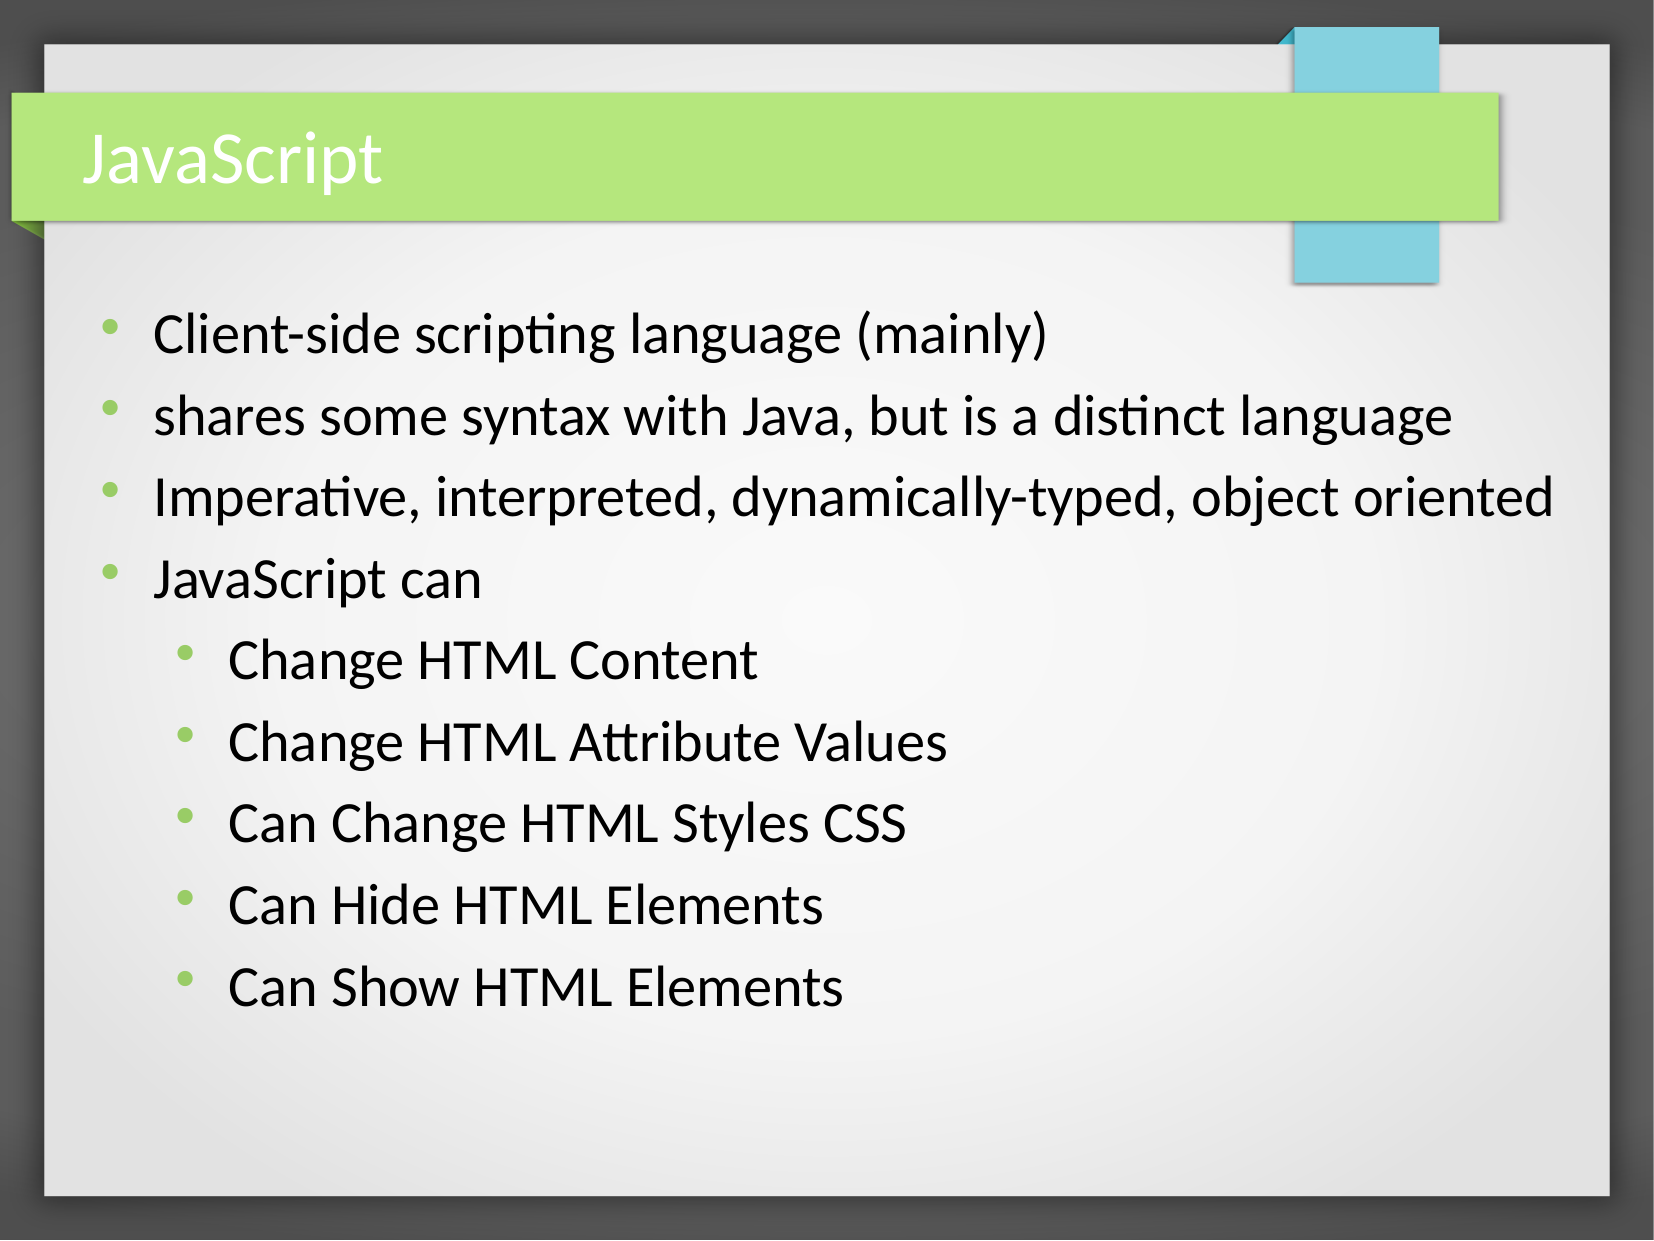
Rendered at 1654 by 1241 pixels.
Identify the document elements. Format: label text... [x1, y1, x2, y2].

picture [0, 0, 1654, 1240]
text_box JavaScript [82, 94, 1264, 213]
text_box Client-side scripting language (mainly) shares some syntax with Java, but is a distinct language Imperative, interpreted, dynamically-typed, object oriented JavaScript can Change HTML Content Change HTML Attribute Values Can Change HTML Styles CSS Can Hide HTML Elements Can Show HTML Elements [82, 295, 1571, 1151]
